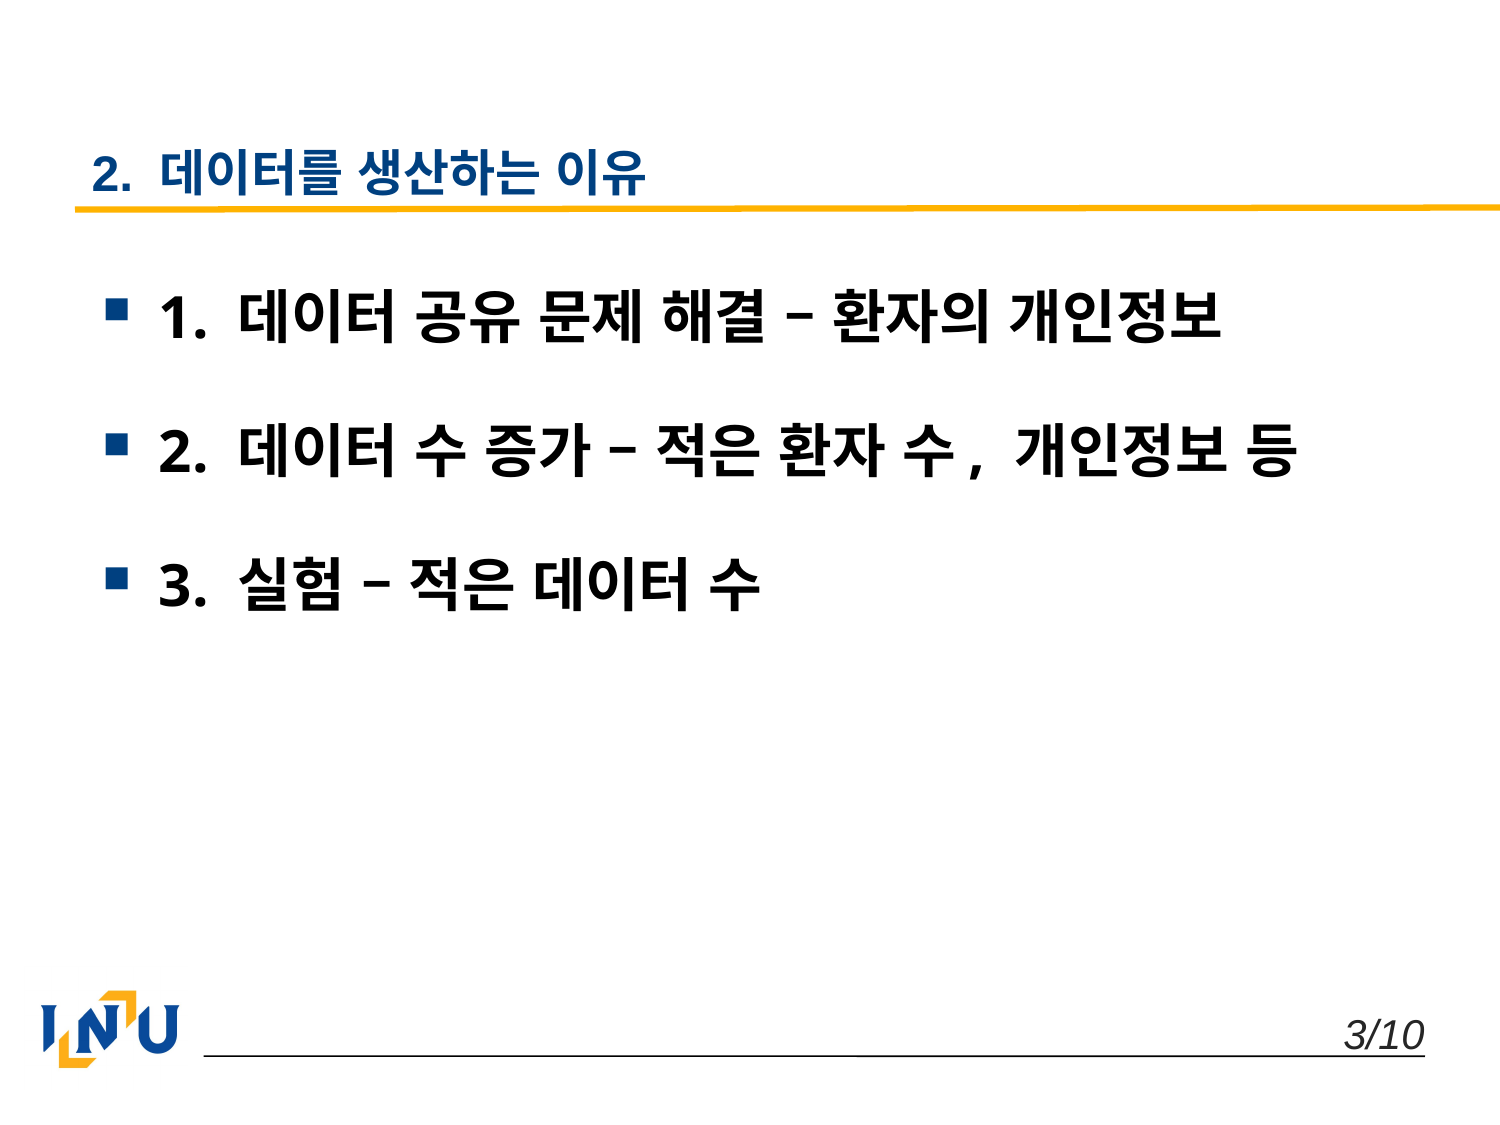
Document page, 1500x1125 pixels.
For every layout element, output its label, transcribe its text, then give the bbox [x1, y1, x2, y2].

title 2. 데이터를 생산하는 이유 [76, 119, 851, 210]
slide_number 3/10 [1112, 999, 1440, 1057]
picture [24, 966, 188, 1090]
list 1. 데이터 공유 문제 해결 – 환자의 개인정보 2. 데이터 수 증가 – 적은 환자 수, 개인정보 등 3. 실험 – 적은 데이터 수 [87, 237, 1457, 919]
